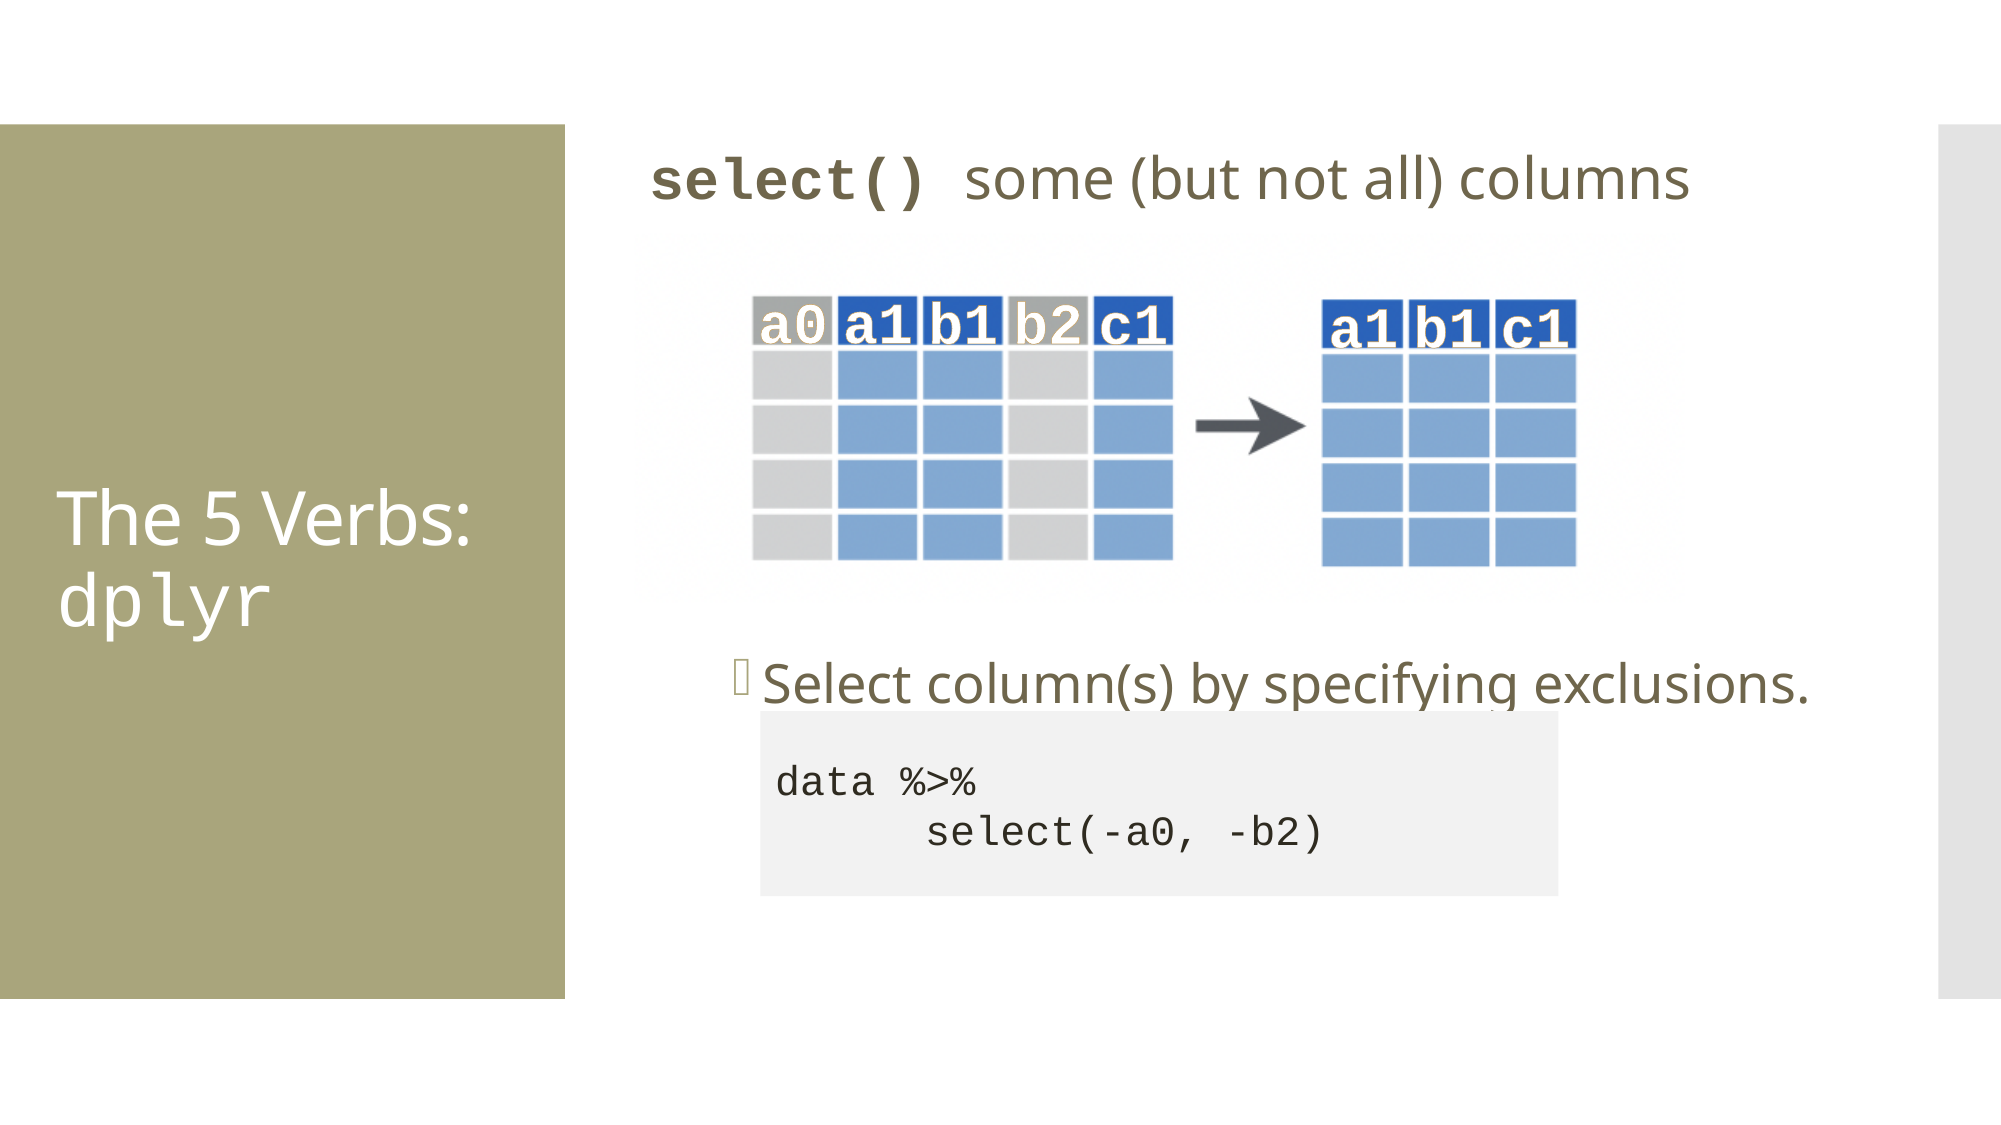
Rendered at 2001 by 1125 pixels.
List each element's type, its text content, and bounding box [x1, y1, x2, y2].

picture [634, 233, 1685, 603]
title The 5 Verbs: dplyr [41, 184, 525, 940]
list select() some (but not all) columns Select column(s) by specifying exclusions. Ex. [634, 141, 1907, 982]
text_box data %>% select(-a0, -b2) [760, 710, 1559, 897]
